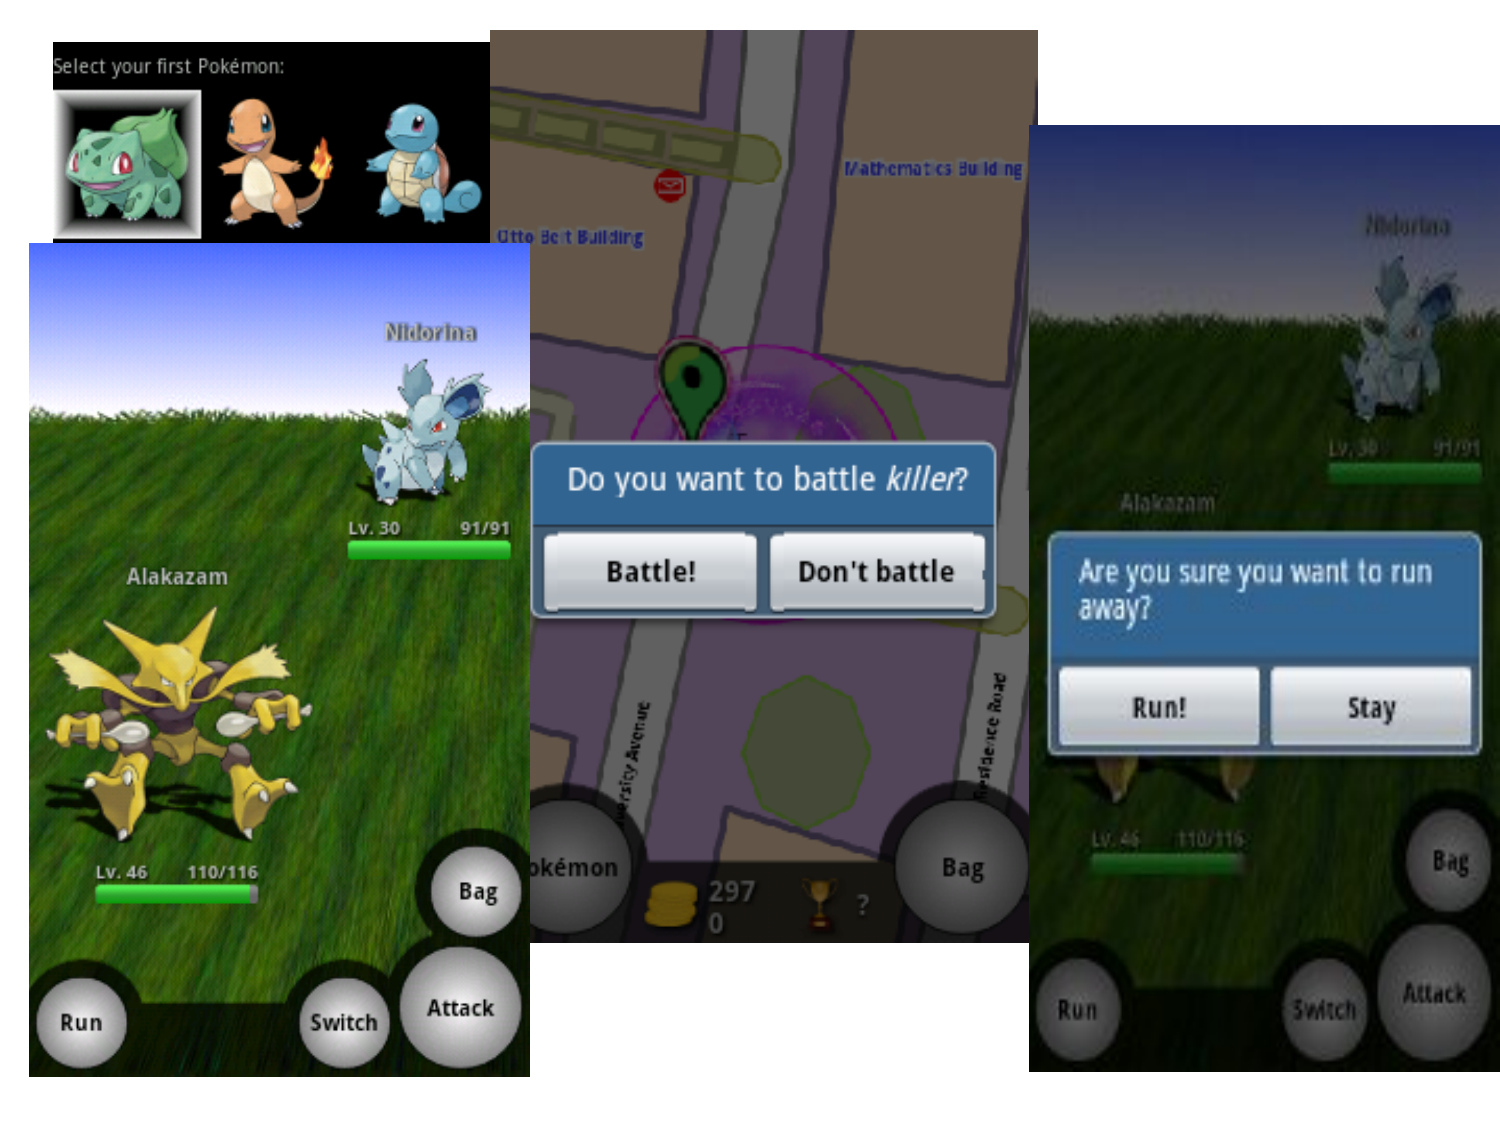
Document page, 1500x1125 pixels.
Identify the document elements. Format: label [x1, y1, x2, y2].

list [52, 42, 484, 241]
picture [29, 30, 1500, 1077]
